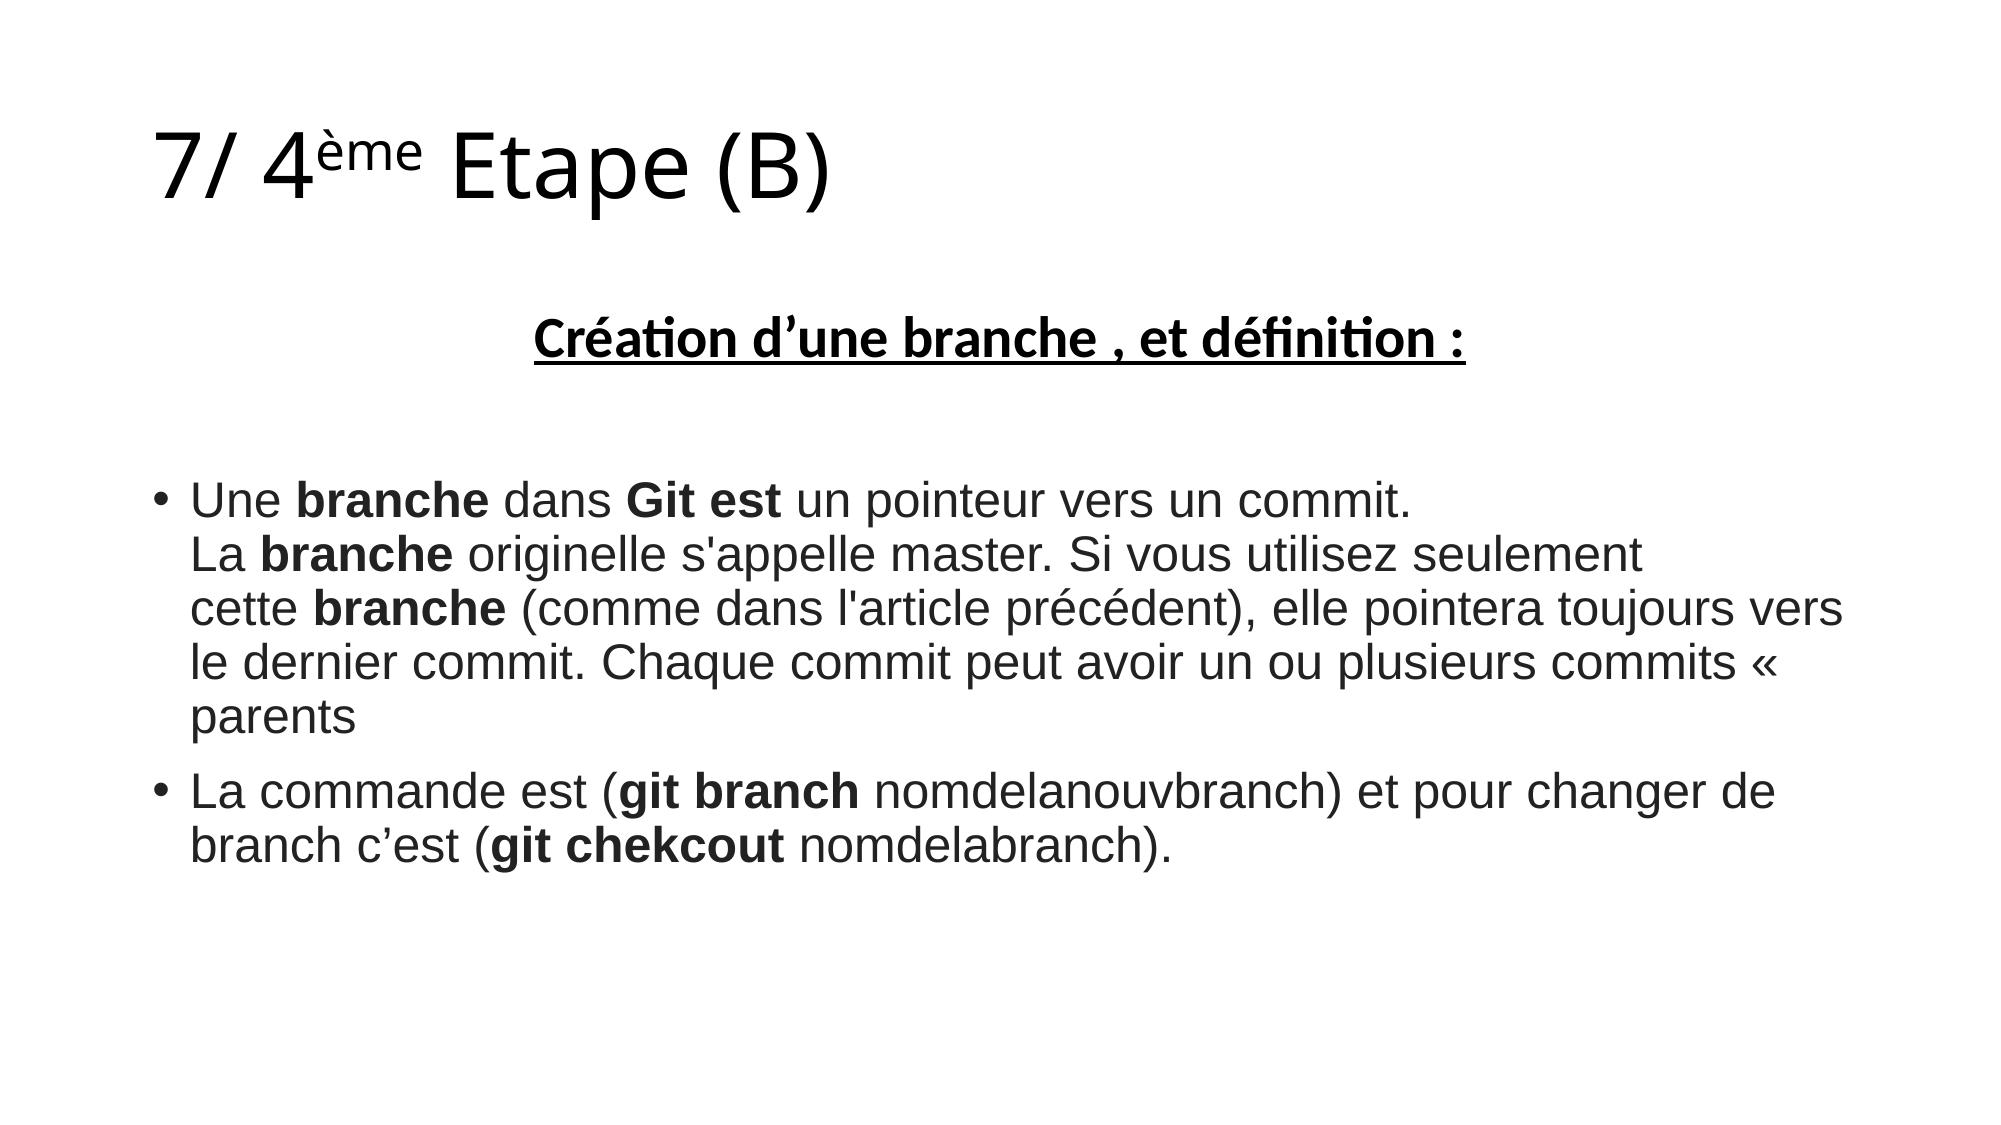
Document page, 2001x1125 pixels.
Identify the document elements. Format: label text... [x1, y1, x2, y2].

title 7/ 4ème Etape (B) [137, 59, 1863, 278]
list Création d’une branche , et définition : Une branche dans Git est un pointeur vers un commit. La branche originelle s'appelle master. Si vous utilisez seulement cette branche (comme dans l'article précédent), elle pointera toujours vers le dernier commit. Chaque commit peut avoir un ou plusieurs commits « parents La commande est (git branch nomdelanouvbranch) et pour changer de branch c’est (git chekcout nomdelabranch). [137, 299, 1863, 1014]
